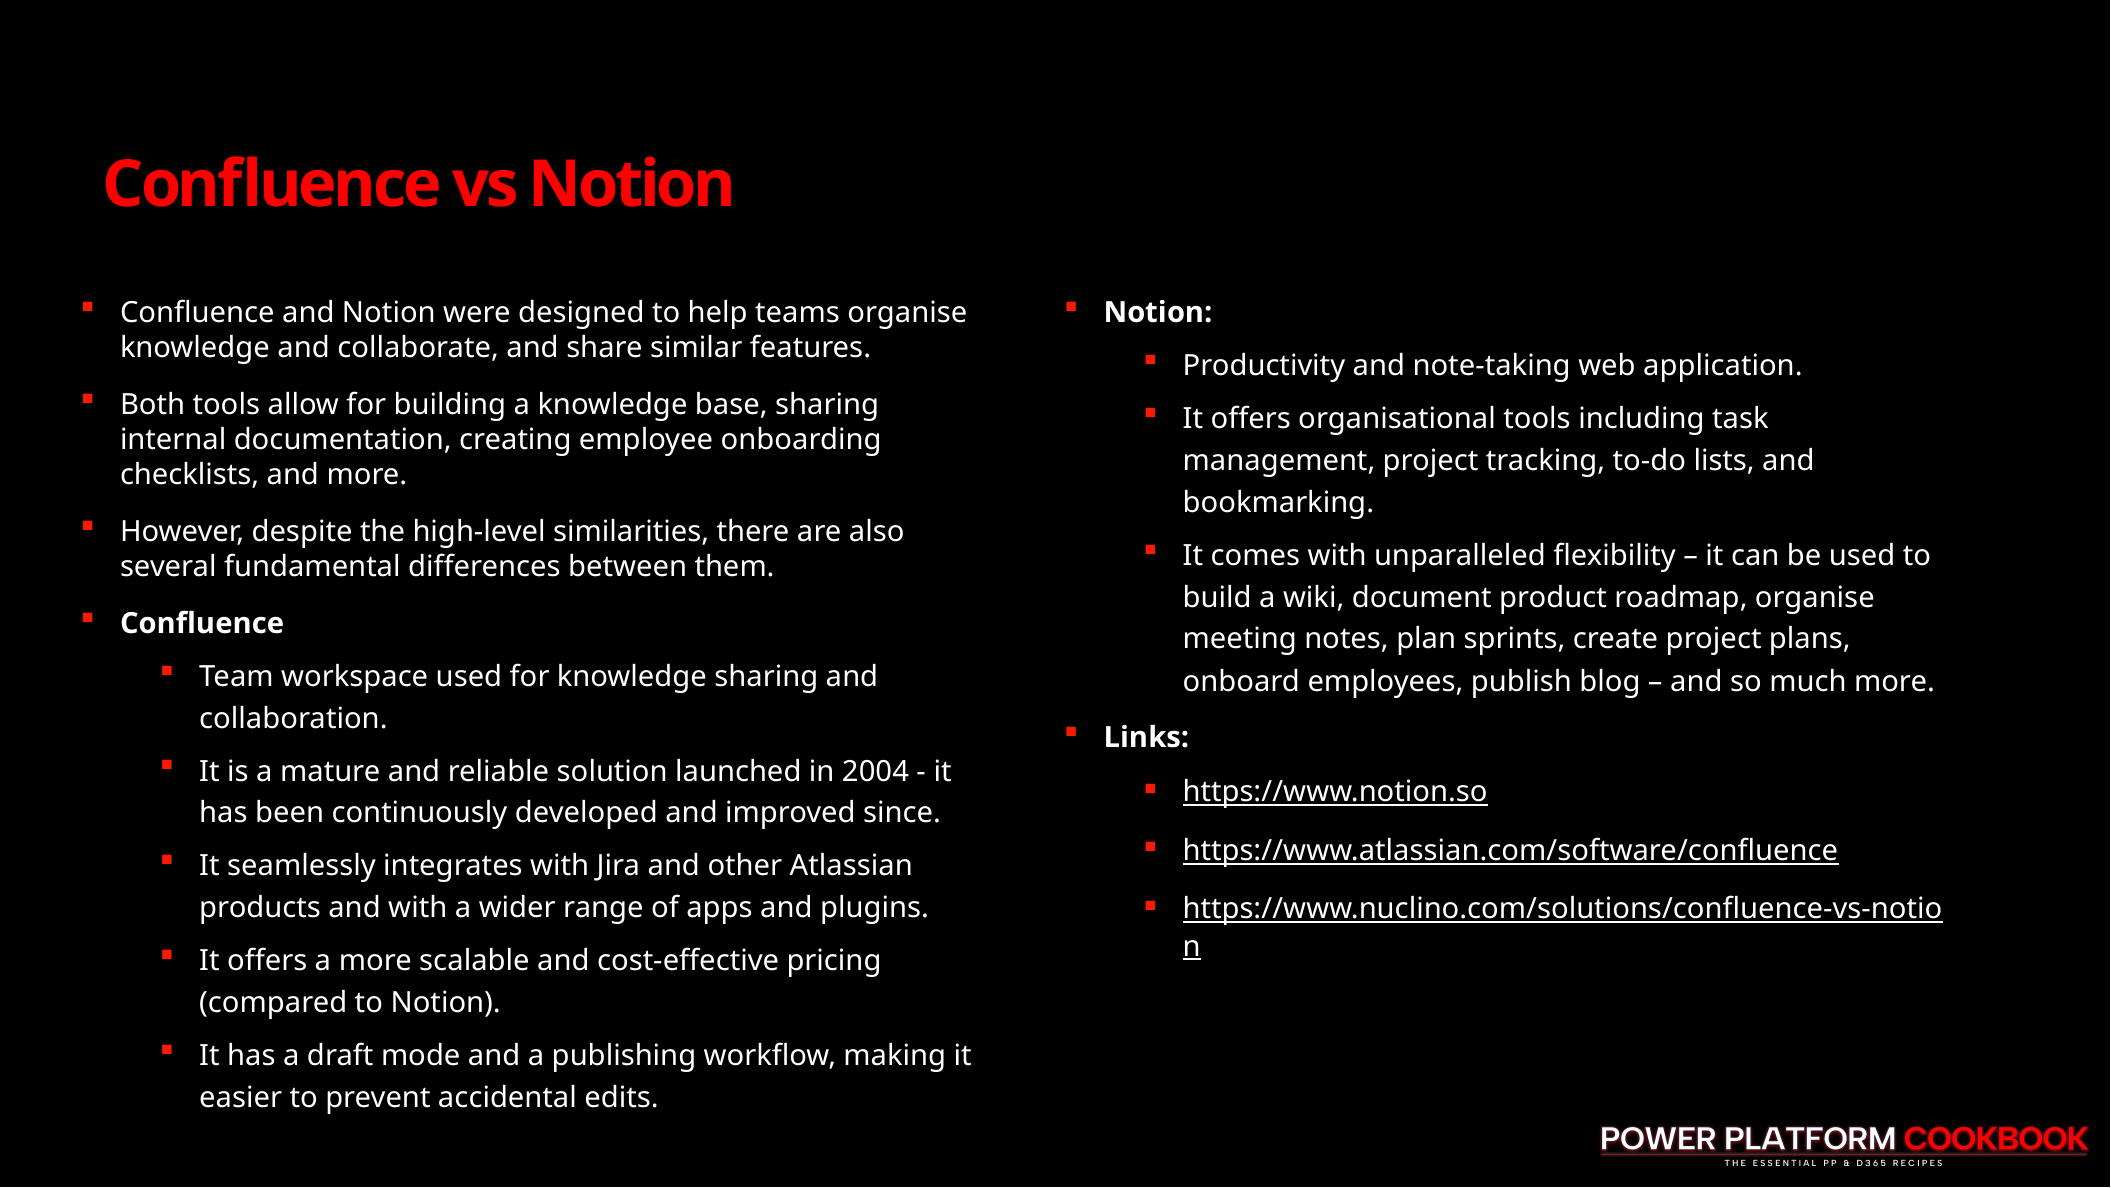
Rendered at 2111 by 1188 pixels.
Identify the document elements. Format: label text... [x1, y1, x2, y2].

text_box Notion: Productivity and note-taking web application. It offers organisational tools including task management, project tracking, to-do lists, and bookmarking. It comes with unparalleled flexibility – it can be used to build a wiki, document product roadmap, organise meeting notes, plan sprints, create project plans, onboard employees, publish blog – and so much more. Links: https://www.notion.so https://www.atlassian.com/software/confluence https://www.nuclino.com/solutions/confluence-vs-notion [1048, 285, 1976, 1085]
picture [1594, 1105, 2097, 1187]
list Confluence and Notion were designed to help teams organise knowledge and collaborate, and share similar features. Both tools allow for building a knowledge base, sharing internal documentation, creating employee onboarding checklists, and more. However, despite the high-level similarities, there are also several fundamental differences between them. Confluence Team workspace used for knowledge sharing and collaboration. It is a mature and reliable solution launched in 2004 - it has been continuously developed and improved since. It seamlessly integrates with Jira and other Atlassian products and with a wider range of apps and plugins. It offers a more scalable and cost-effective pricing (compared to Notion). It has a draft mode and a publishing workflow, making it easier to prevent accidental edits. [65, 285, 992, 1127]
title Confluence vs Notion [65, 115, 2033, 258]
